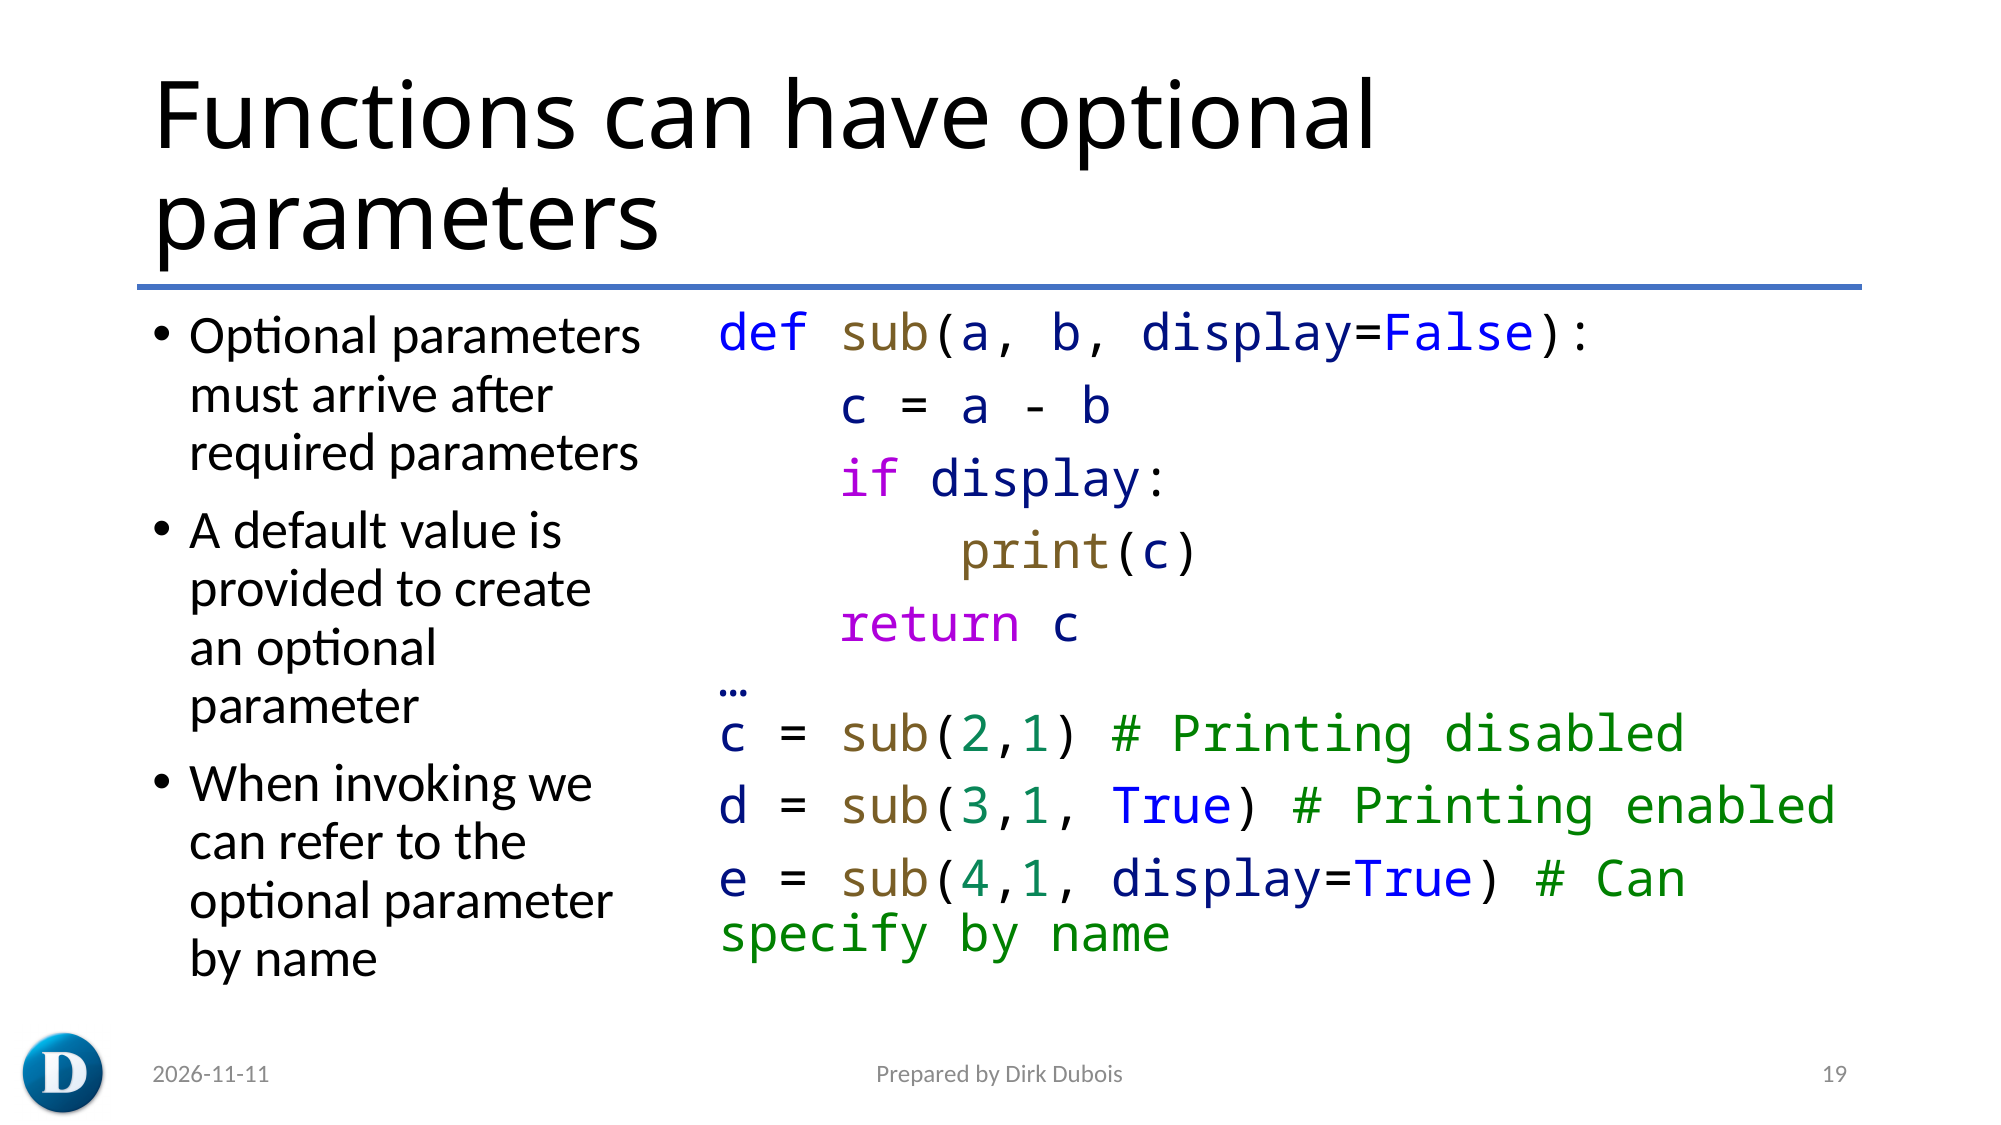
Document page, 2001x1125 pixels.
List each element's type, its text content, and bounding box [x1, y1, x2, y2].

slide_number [137, 1042, 588, 1103]
list def sub(a, b, display=False): c = a - b if display: print(c) return c … c = sub(2,1) # Printing disabled d = sub(3,1, True) # Printing enabled e = sub(4,1, display=True) # Can specify by name [703, 299, 1863, 1014]
slide_number 19 [1412, 1042, 1863, 1103]
list Optional parameters must arrive after required parameters A default value is provided to create an optional parameter When invoking we can refer to the optional parameter by name [137, 299, 663, 1014]
footer Prepared by Dirk Dubois [662, 1042, 1338, 1103]
title Functions can have optional parameters [137, 59, 1863, 278]
picture [14, 1024, 111, 1121]
